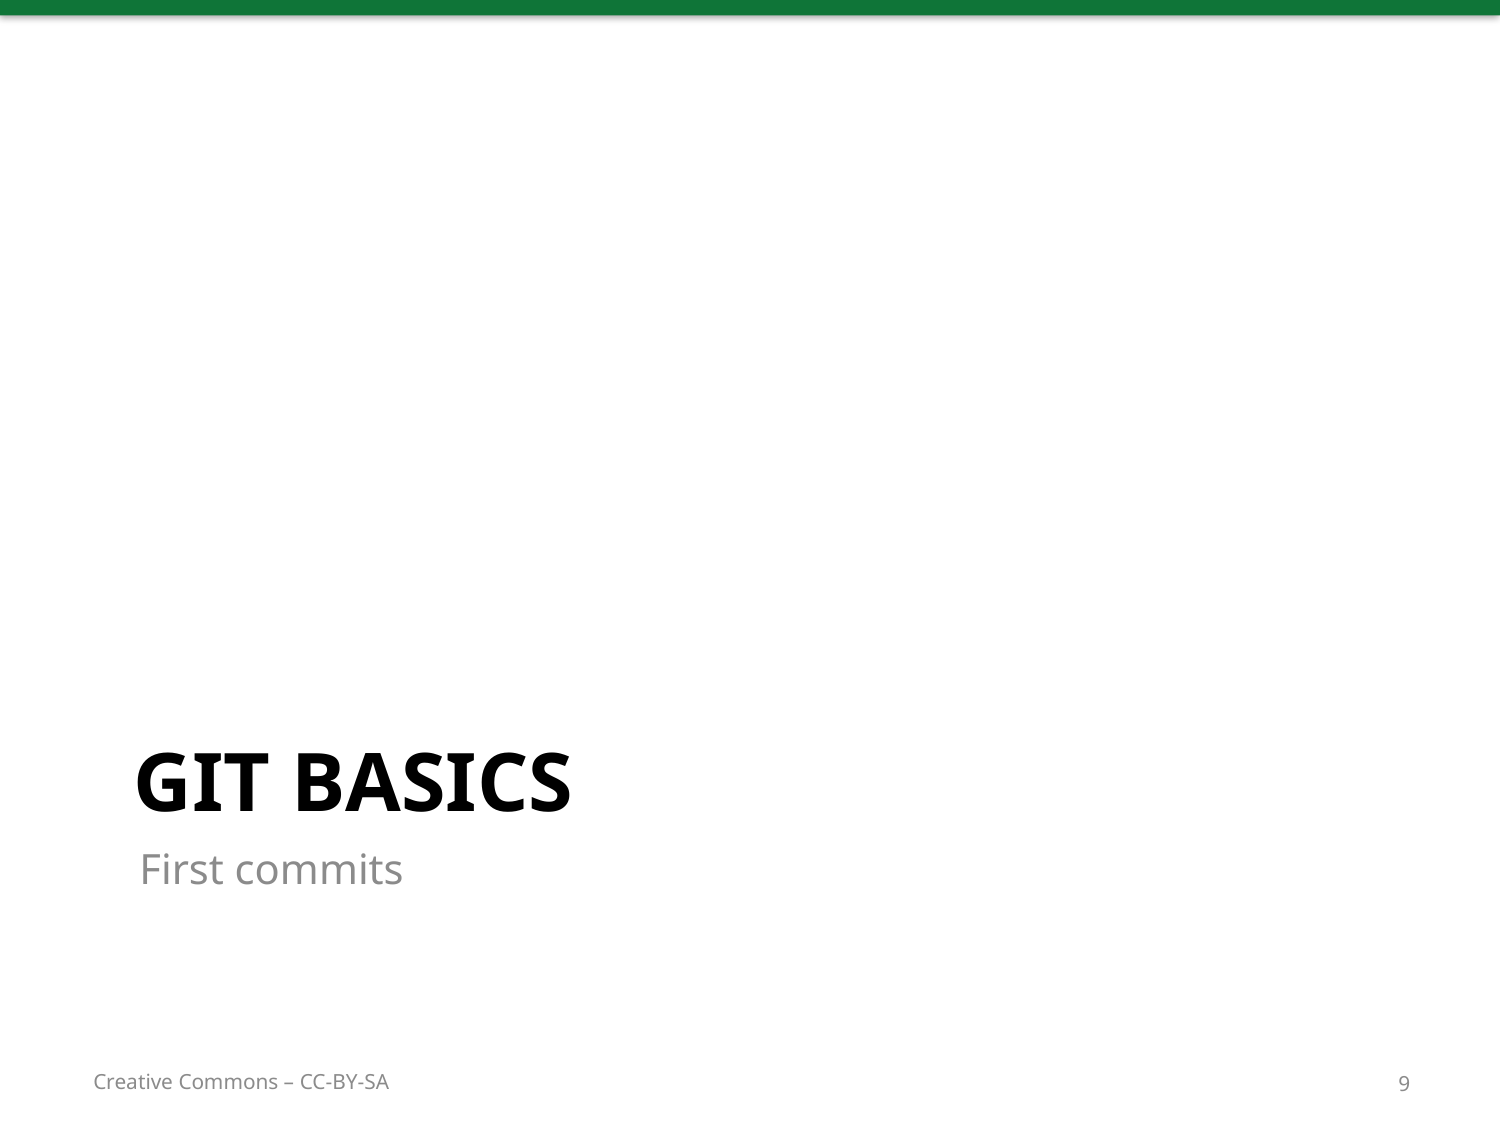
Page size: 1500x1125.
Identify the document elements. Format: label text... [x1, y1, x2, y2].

title Git Basics [118, 722, 1394, 835]
slide_number 9 [1074, 1066, 1425, 1103]
list First commits [118, 835, 1394, 947]
